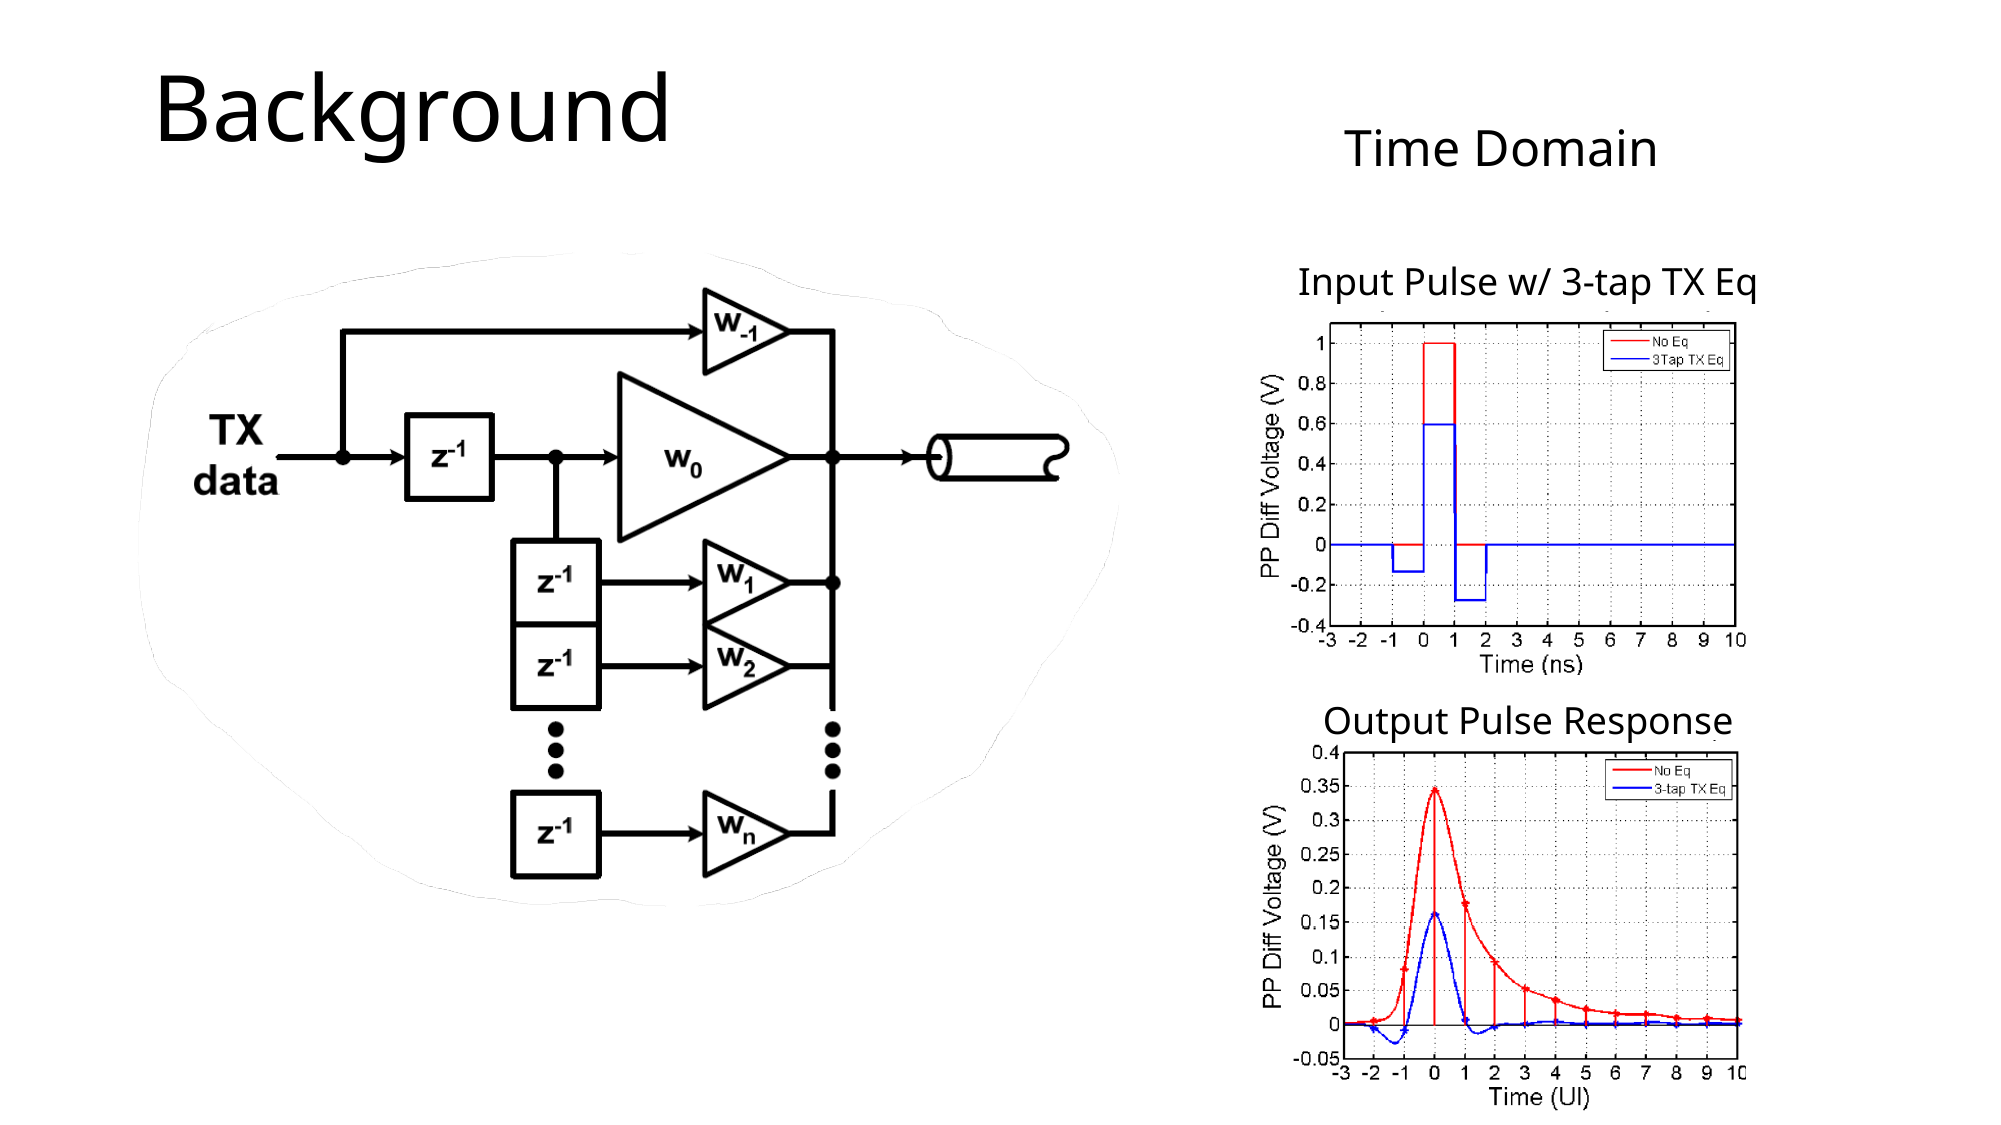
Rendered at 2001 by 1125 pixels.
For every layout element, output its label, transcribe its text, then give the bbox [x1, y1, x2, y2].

text_box Output Pulse Response [1308, 689, 1749, 750]
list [136, 251, 1121, 907]
picture [1258, 739, 1746, 1113]
title Background [137, 3, 1863, 221]
picture [1258, 311, 1755, 675]
text_box Input Pulse w/ 3-tap TX Eq [1283, 251, 1774, 311]
